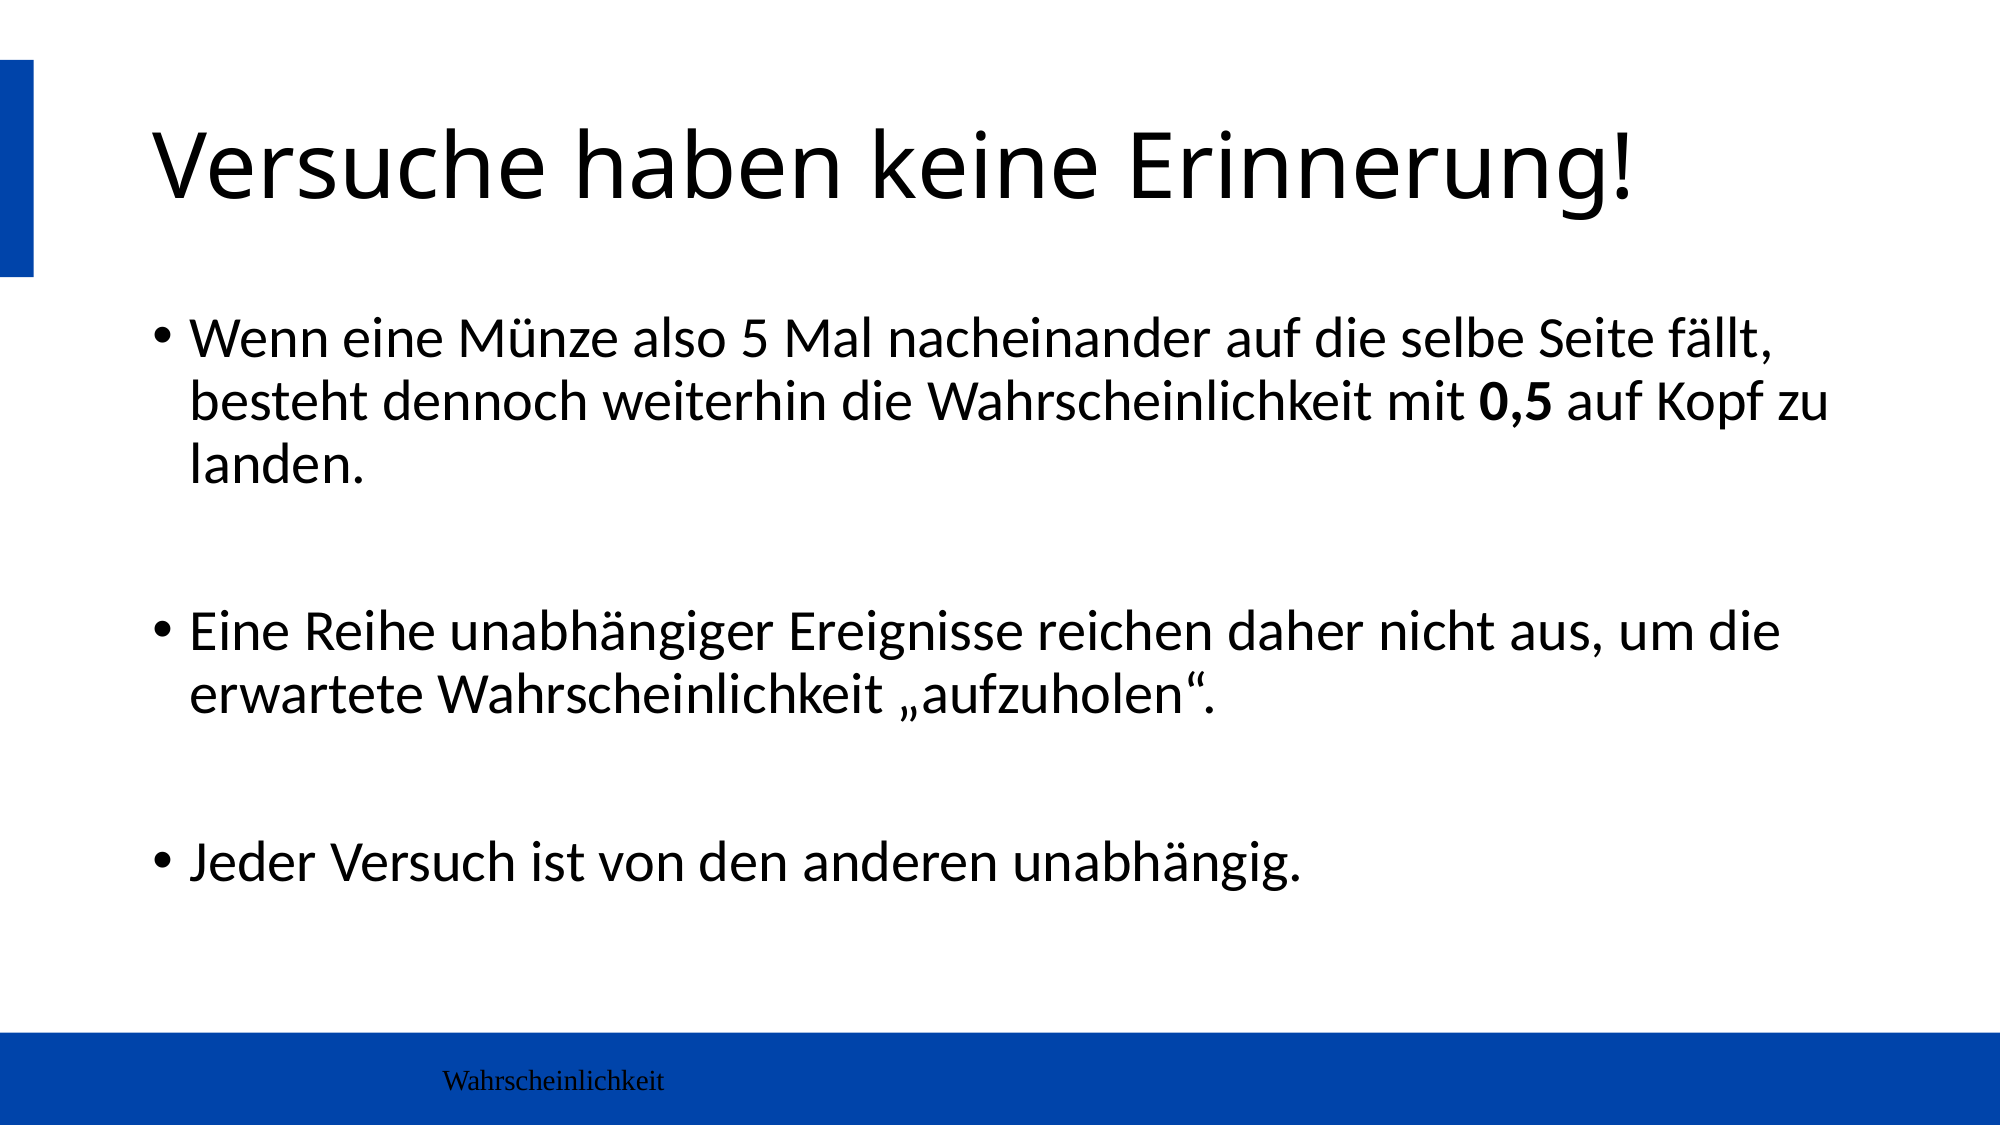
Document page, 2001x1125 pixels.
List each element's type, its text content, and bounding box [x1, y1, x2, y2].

footer Wahrscheinlichkeit [33, 1048, 1074, 1109]
list Wenn eine Münze also 5 Mal nacheinander auf die selbe Seite fällt, besteht dennoch weiterhin die Wahrscheinlichkeit mit 0,5 auf Kopf zu landen. Eine Reihe unabhängiger Ereignisse reichen daher nicht aus, um die erwartete Wahrscheinlichkeit „aufzuholen“. Jeder Versuch ist von den anderen unabhängig. [137, 299, 1863, 1014]
title Versuche haben keine Erinnerung! [137, 59, 1863, 278]
